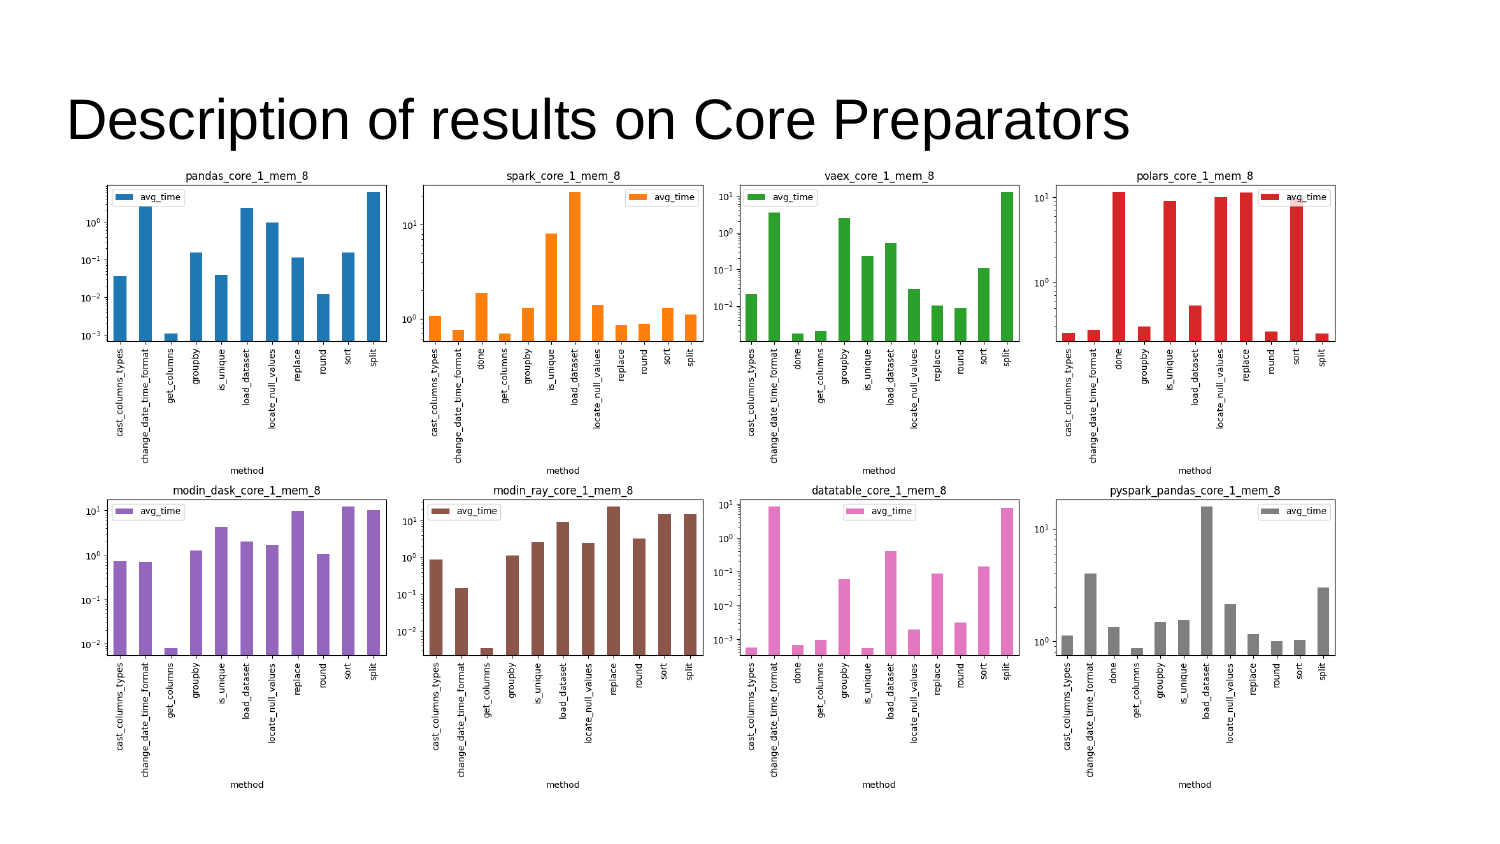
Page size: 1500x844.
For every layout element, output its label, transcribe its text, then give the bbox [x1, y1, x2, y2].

picture [70, 161, 1345, 799]
title Description of results on Core Preparators [51, 72, 1449, 167]
